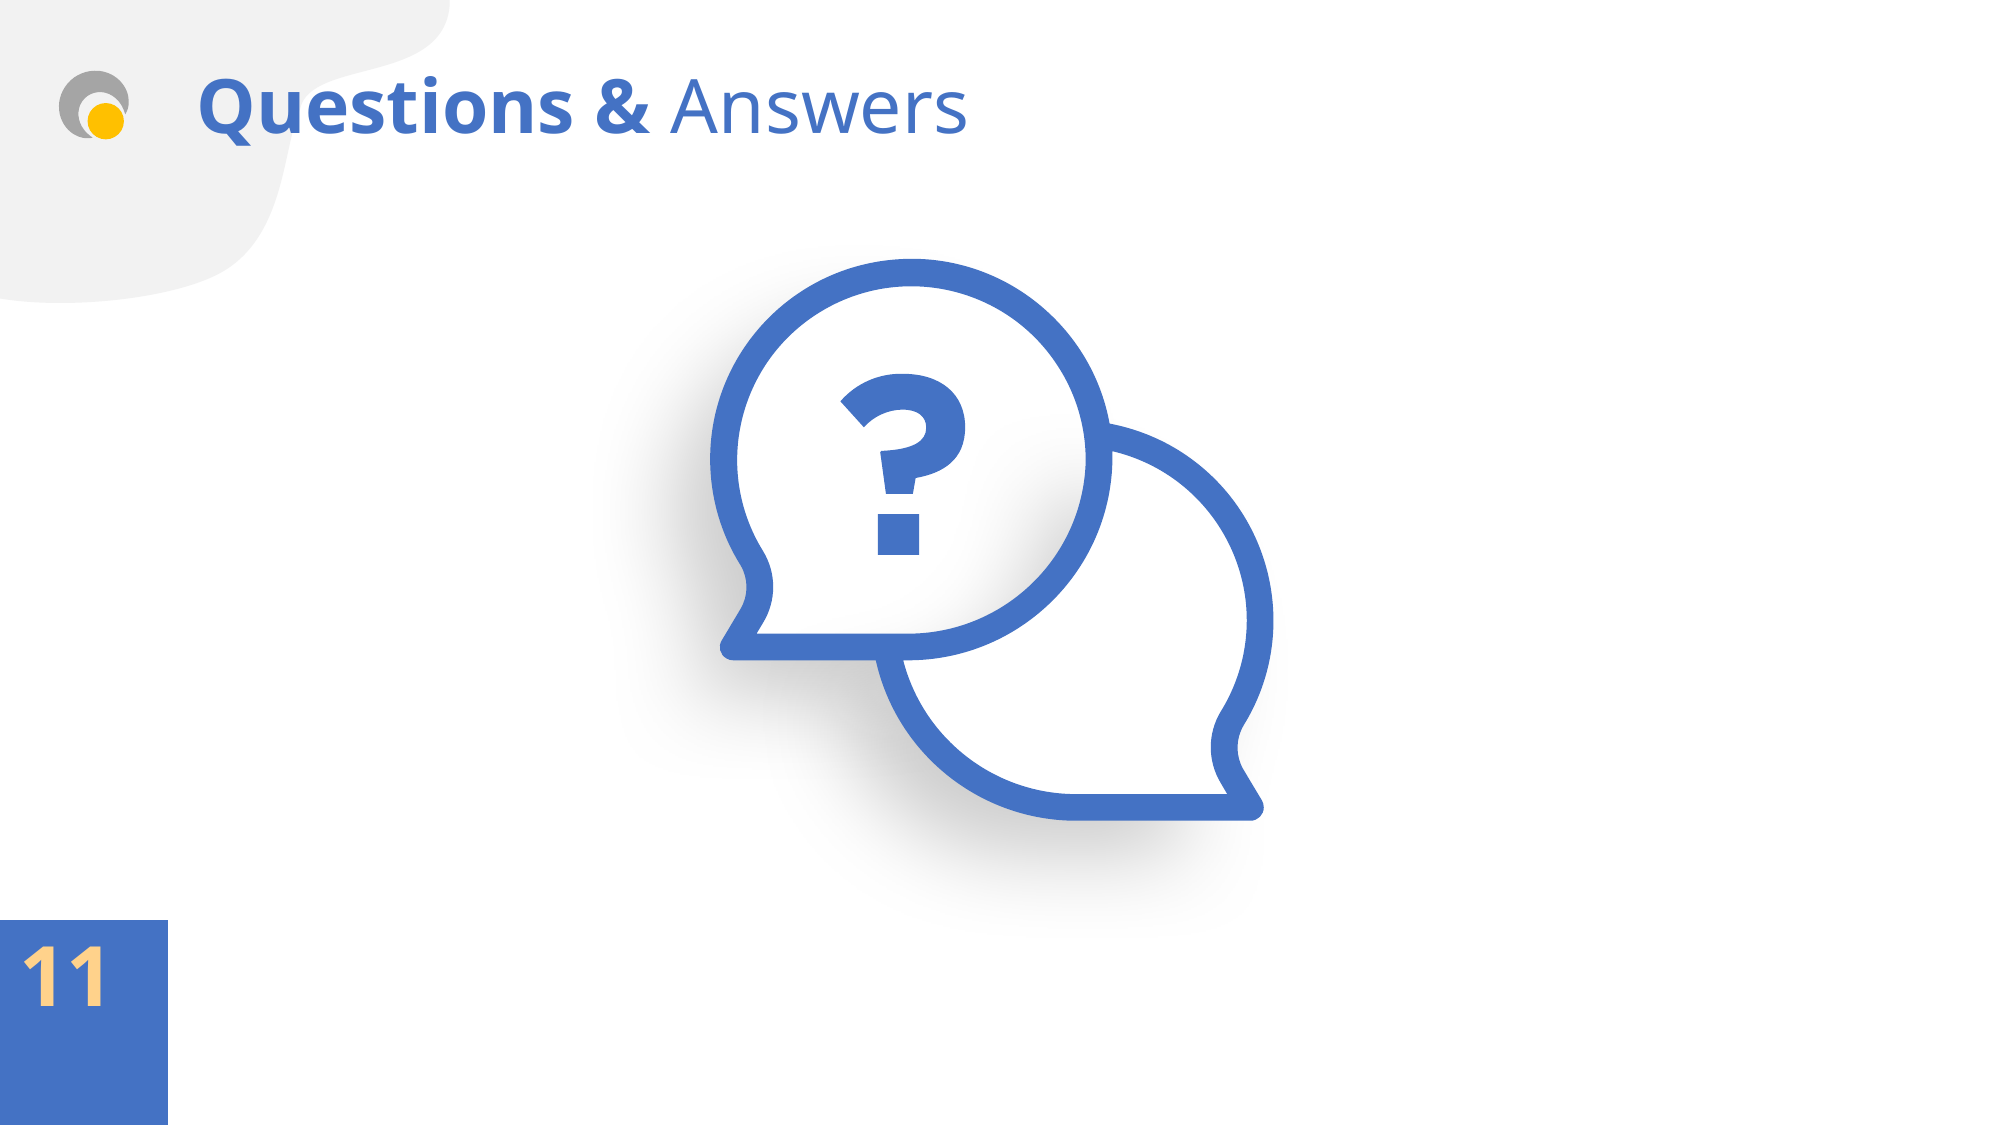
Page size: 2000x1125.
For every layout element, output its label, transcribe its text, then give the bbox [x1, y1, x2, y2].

text_box [904, 452, 1246, 794]
title Questions & Answers [196, 45, 1900, 162]
text_box [738, 287, 1085, 633]
slide_number 11 [19, 920, 168, 1041]
text_box [877, 514, 920, 555]
text_box [840, 373, 966, 494]
text_box [710, 258, 1274, 821]
